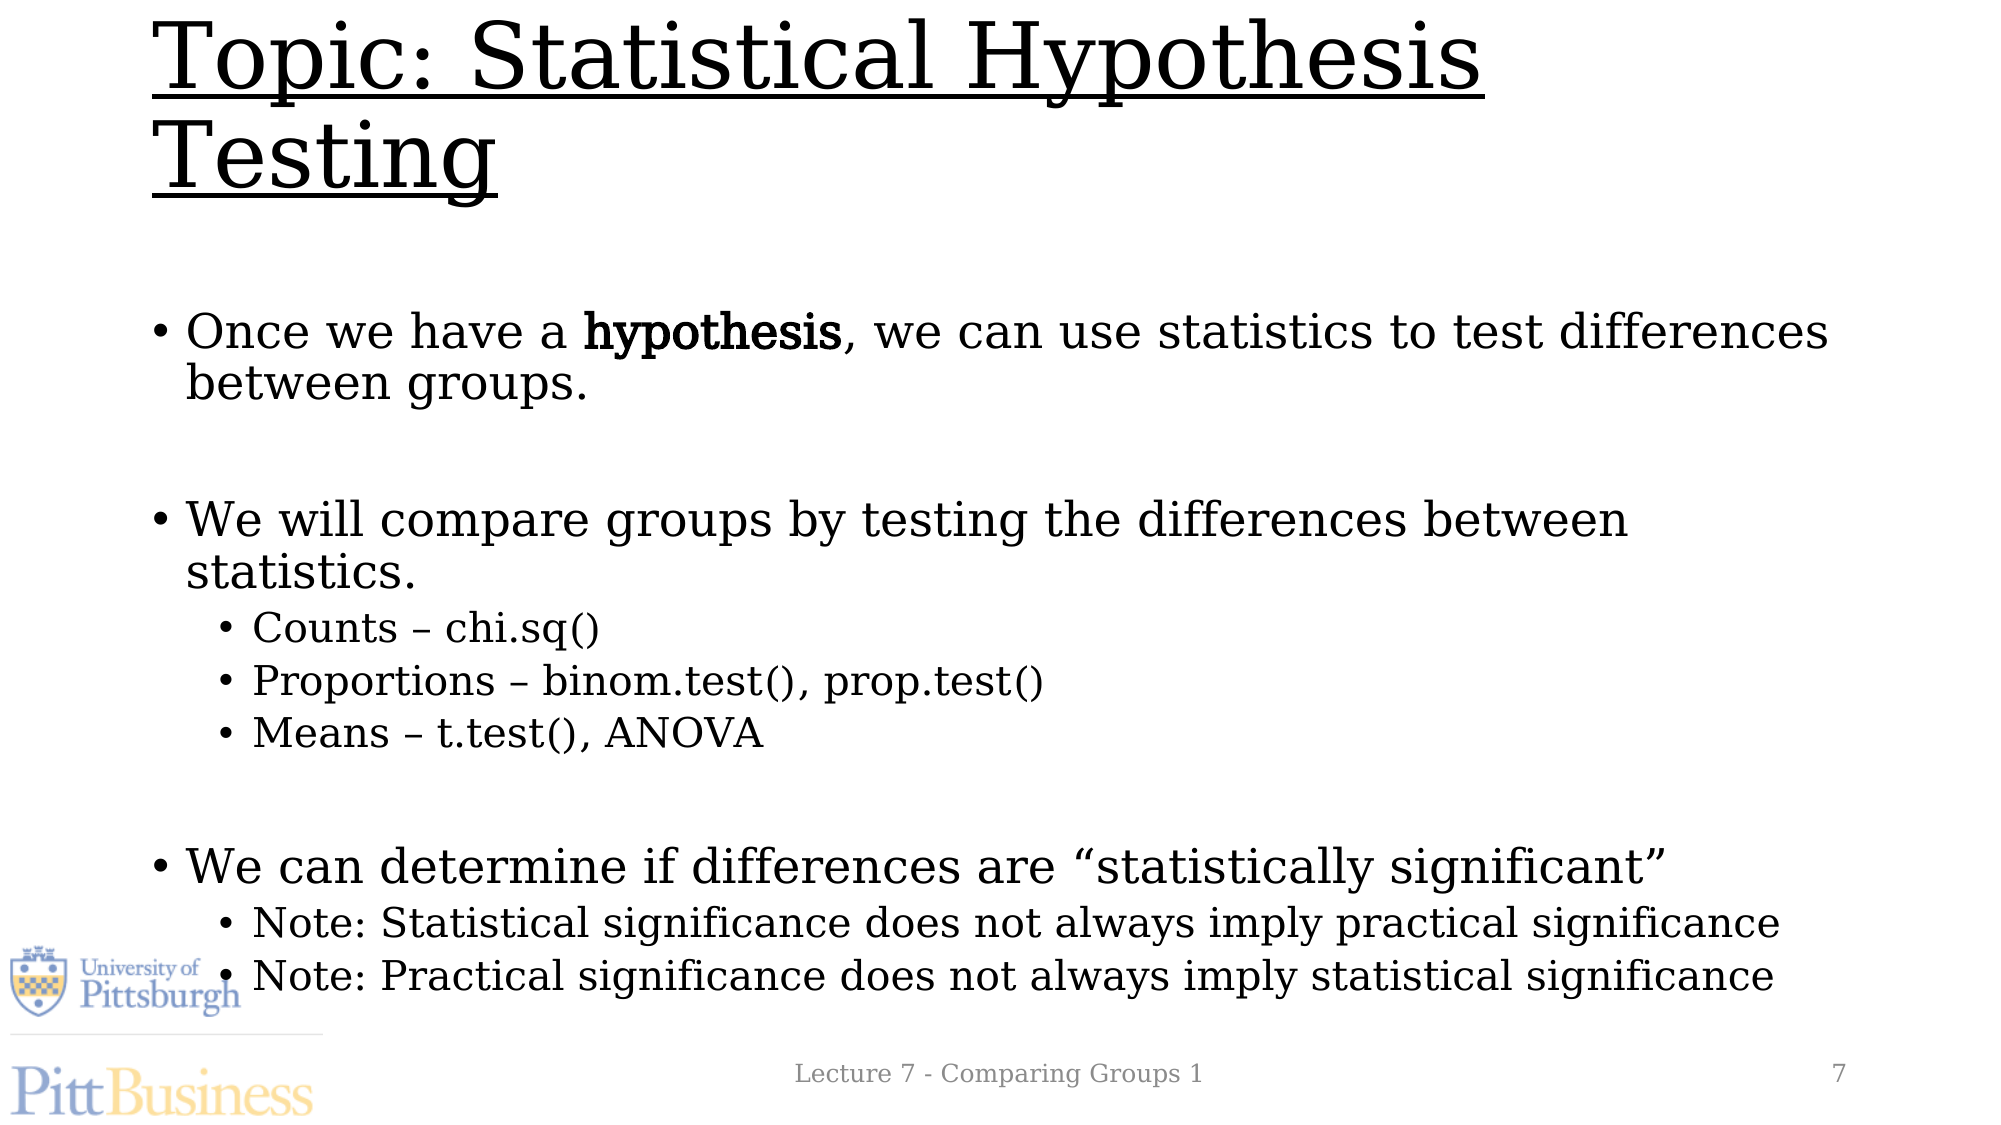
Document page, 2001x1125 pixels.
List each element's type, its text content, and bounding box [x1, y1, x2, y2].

slide_number 7 [1412, 1042, 1863, 1103]
list Once we have a hypothesis, we can use statistics to test differences between groups. We will compare groups by testing the differences between statistics. Counts – chi.sq() Proportions – binom.test(), prop.test() Means – t.test(), ANOVA We can determine if differences are “statistically significant” Note: Statistical significance does not always imply practical significance Note: Practical significance does not always imply statistical significance [137, 299, 1863, 1014]
title Topic: Statistical Hypothesis Testing [137, 0, 1863, 218]
footer Lecture 7 - Comparing Groups 1 [662, 1042, 1338, 1103]
